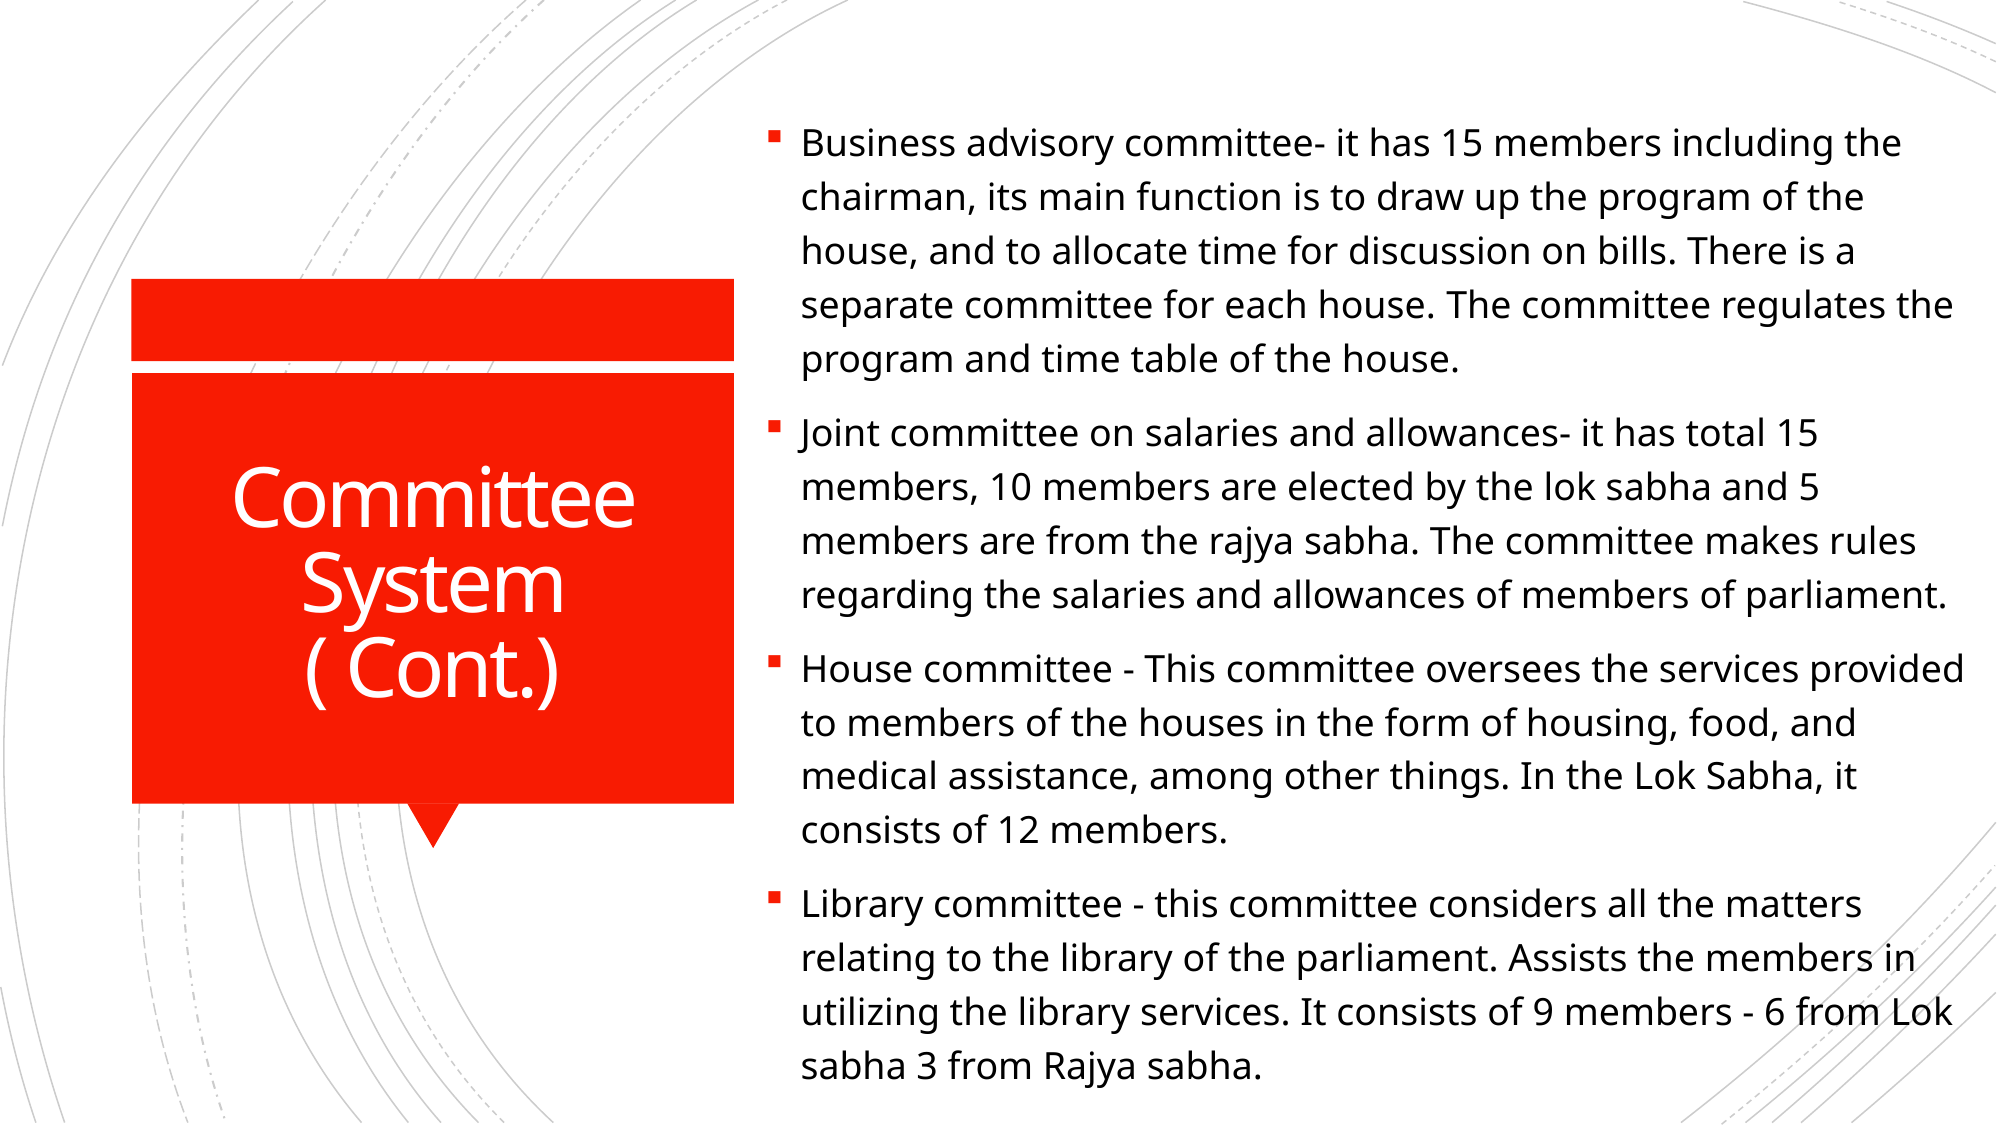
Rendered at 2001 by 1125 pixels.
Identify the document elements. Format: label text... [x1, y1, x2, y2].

list Business advisory committee- it has 15 members including the chairman, its main function is to draw up the program of the house, and to allocate time for discussion on bills. There is a separate committee for each house. The committee regulates the program and time table of the house. Joint committee on salaries and allowances- it has total 15 members, 10 members are elected by the lok sabha and 5 members are from the rajya sabha. The committee makes rules regarding the salaries and allowances of members of parliament. House committee - This committee oversees the services provided to members of the houses in the form of housing, food, and medical assistance, among other things. In the Lok Sabha, it consists of 12 members. Library committee - this committee considers all the matters relating to the library of the parliament. Assists the members in utilizing the library services. It consists of 9 members - 6 from Lok sabha 3 from Rajya sabha. [750, 40, 2000, 1098]
title Committee System ( Cont.) [145, 385, 720, 789]
